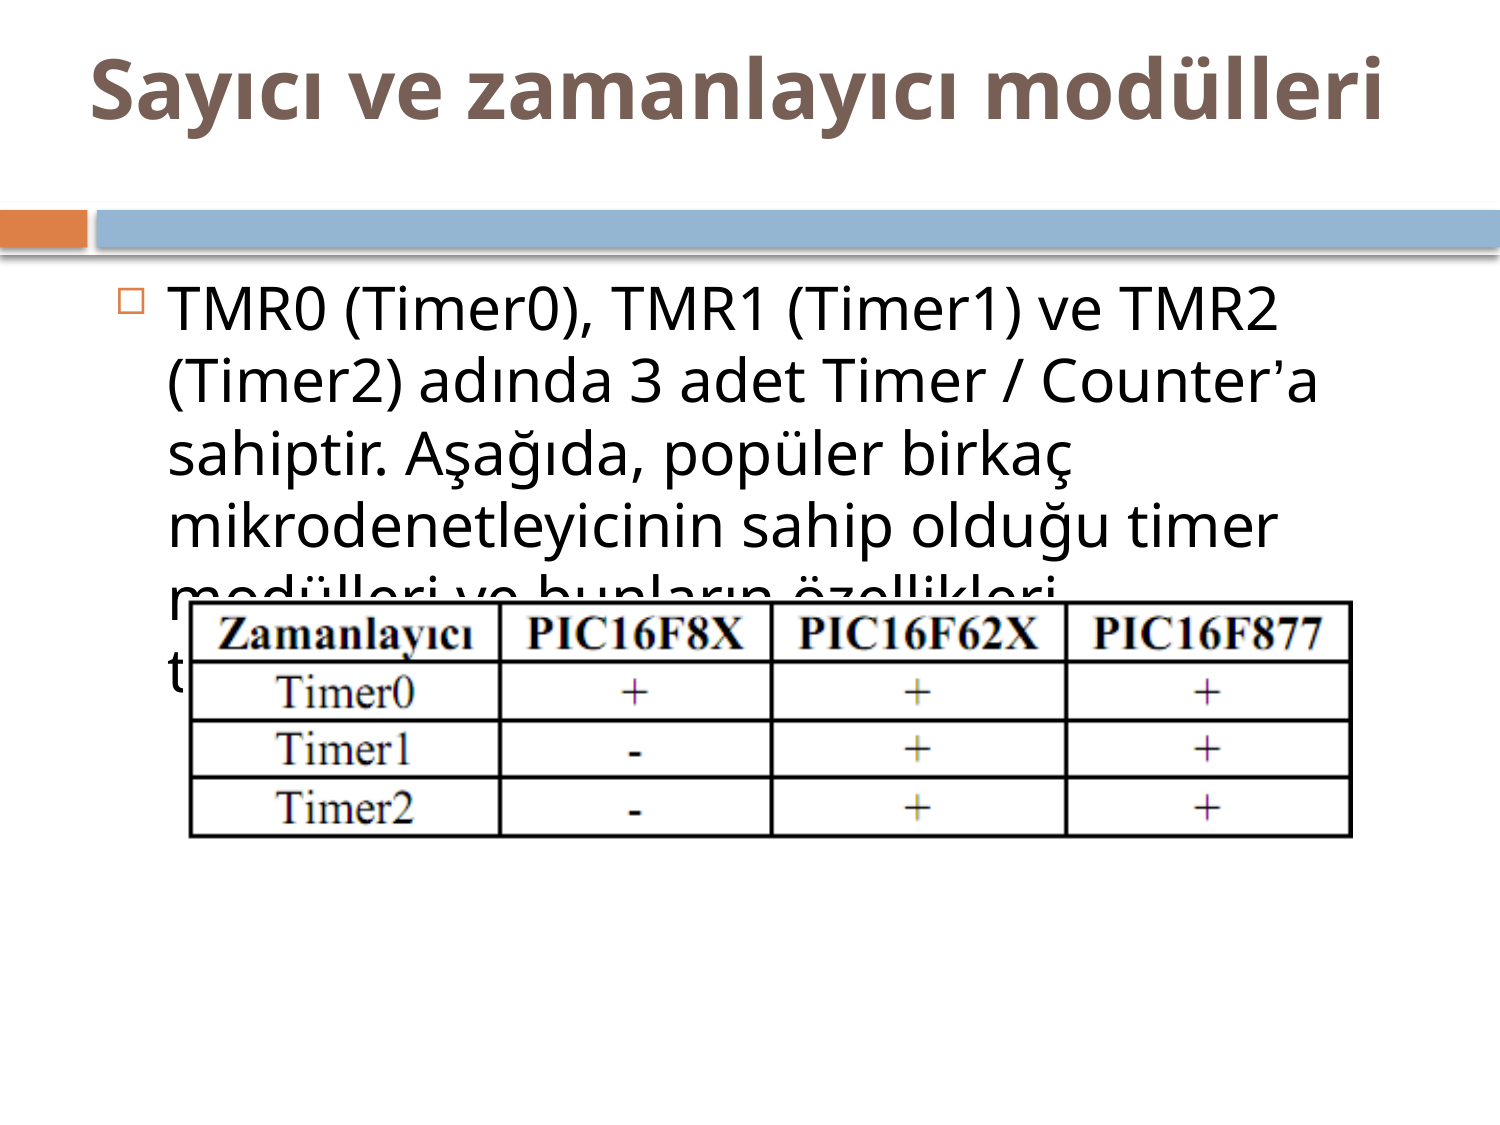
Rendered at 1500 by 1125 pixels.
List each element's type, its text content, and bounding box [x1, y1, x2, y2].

picture [182, 597, 1353, 843]
title Sayıcı ve zamanlayıcı modülleri [75, 0, 1425, 173]
list TMR0 (Timer0), TMR1 (Timer1) ve TMR2 (Timer2) adında 3 adet Timer / Counter’a sahiptir. Aşağıda, popüler birkaç mikrodenetleyicinin sahip olduğu timer modülleri ve bunların özellikleri tablolanmıştır. [100, 262, 1438, 1000]
